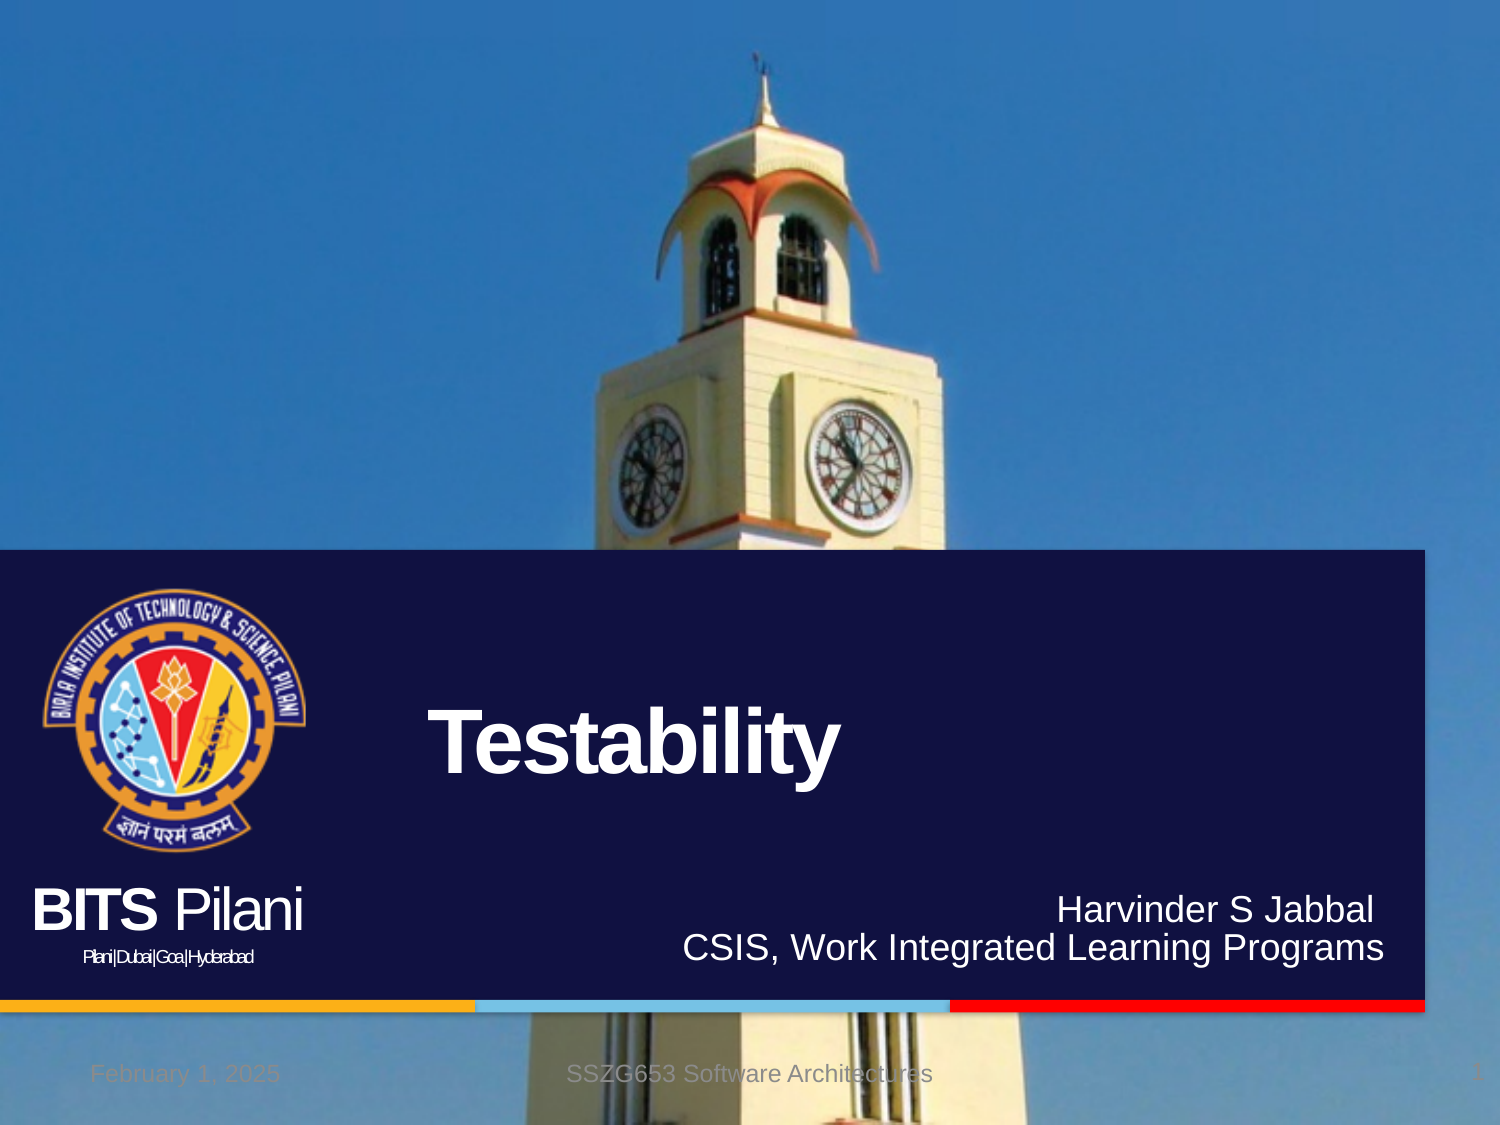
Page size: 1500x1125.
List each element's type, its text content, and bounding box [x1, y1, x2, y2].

list Harvinder S Jabbal CSIS, Work Integrated Learning Programs [412, 887, 1400, 975]
picture [0, 0, 1500, 1125]
title Testability [412, 624, 1400, 875]
footer SSZG653 Software Architectures [512, 1042, 988, 1103]
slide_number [75, 1042, 425, 1103]
slide_number 1 [1200, 1040, 1500, 1100]
